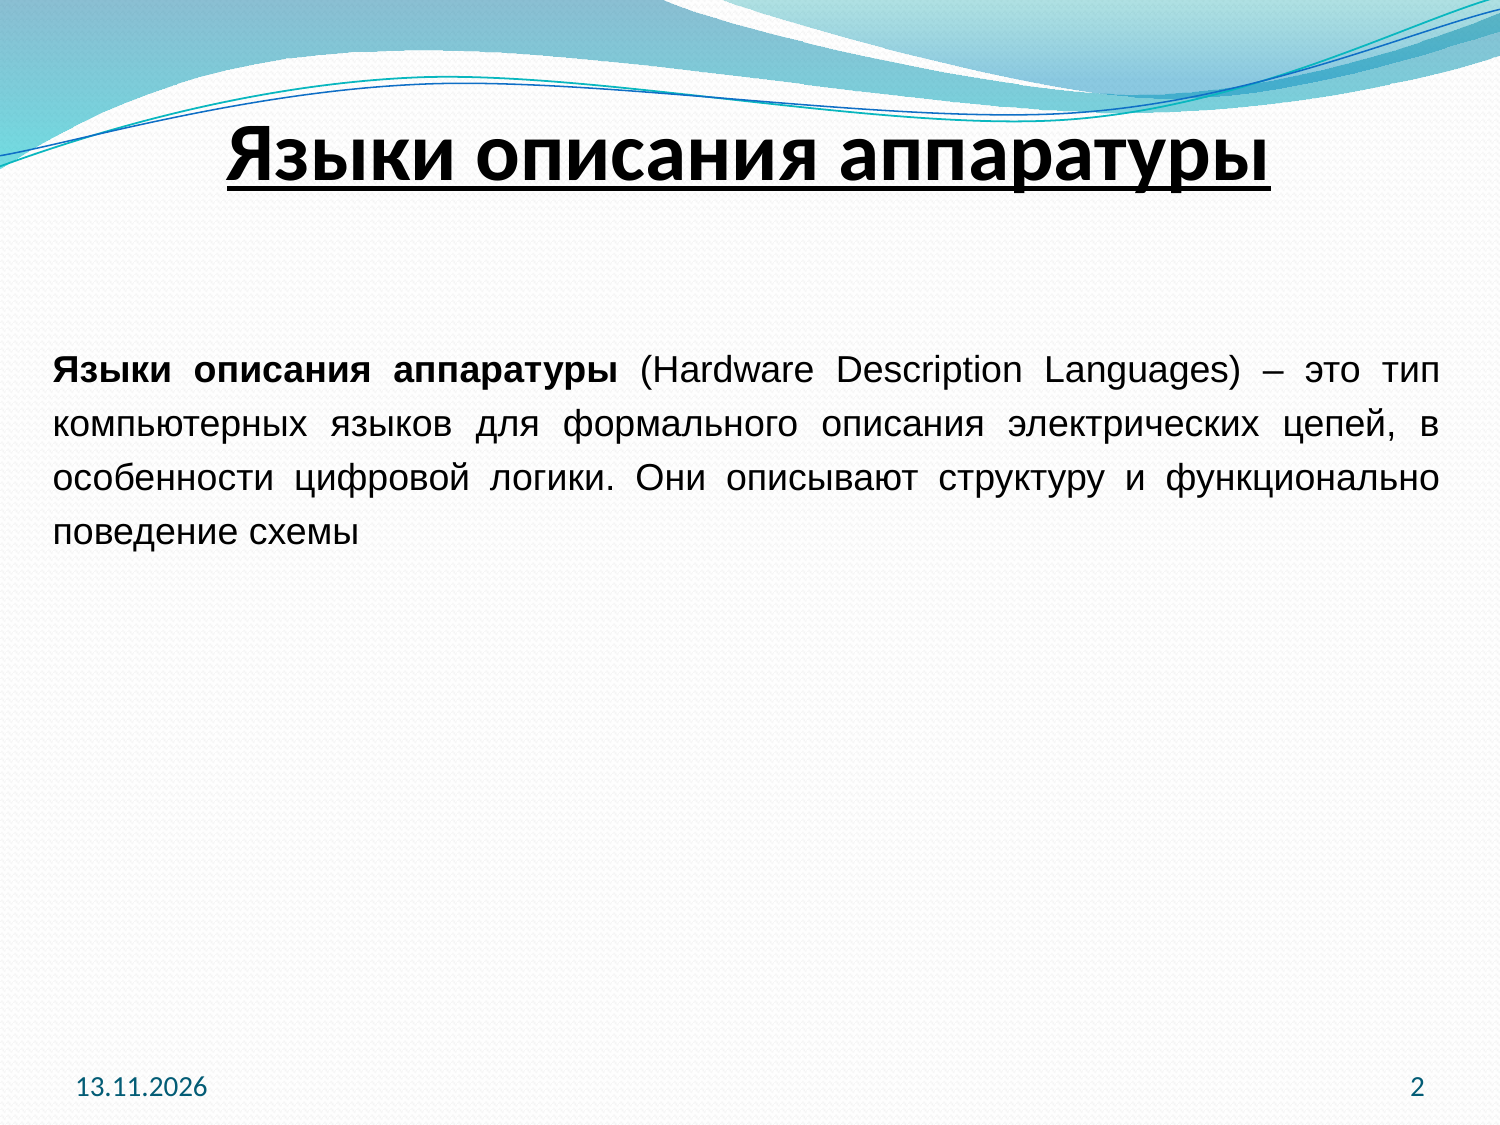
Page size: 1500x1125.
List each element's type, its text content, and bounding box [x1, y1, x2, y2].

text_box Языки описания аппаратуры [212, 90, 1287, 205]
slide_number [75, 1042, 425, 1103]
slide_number 2 [1299, 1042, 1425, 1103]
text_box Языки описания аппаратуры (Hardware Description Languages) – это тип компьютерных языков для формального описания электрических цепей, в особенности цифровой логики. Они описывают структуру и функционально поведение схемы [37, 328, 1456, 560]
